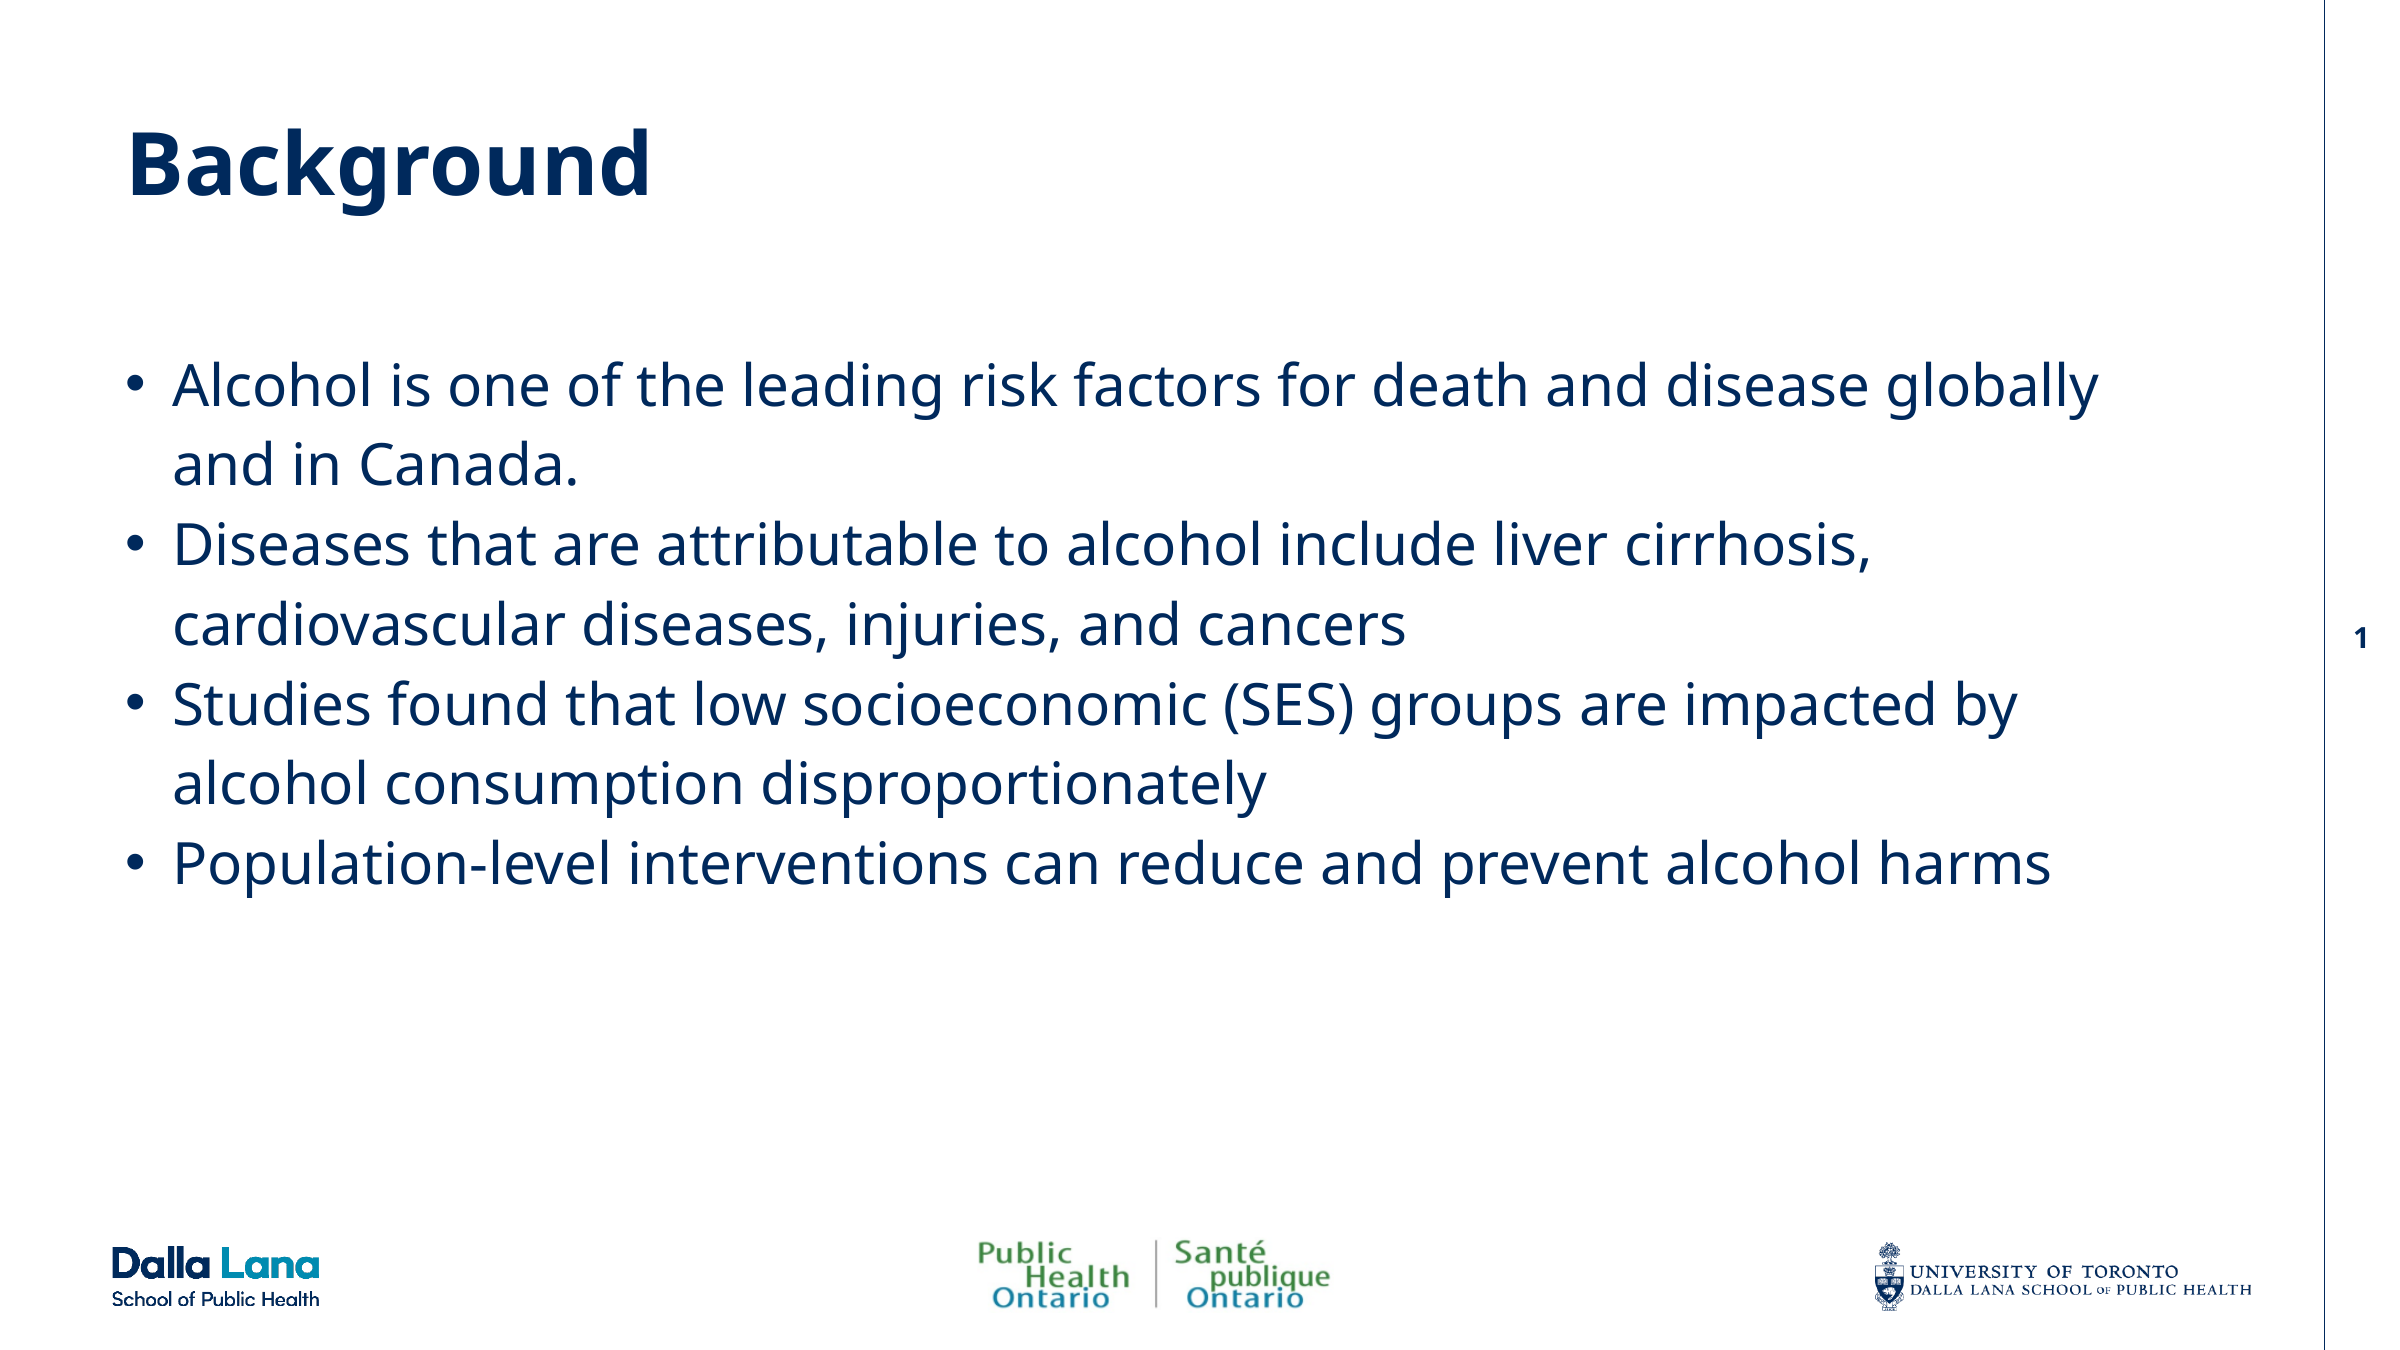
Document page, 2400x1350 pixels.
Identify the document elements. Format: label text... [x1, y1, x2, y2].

title Background [110, 99, 2290, 222]
picture [303, 1263, 312, 1272]
text_box Alcohol is one of the leading risk factors for death and disease globally and in Canada. Diseases that are attributable to alcohol include liver cirrhosis, cardiovascular diseases, injuries, and cancers Studies found that low socioeconomic (SES) groups are impacted by alcohol consumption disproportionately Population-level interventions can reduce and prevent alcohol harms [110, 330, 2225, 984]
picture [253, 1263, 261, 1272]
picture [974, 1237, 1334, 1313]
picture [1875, 1242, 2251, 1311]
slide_number 1 [2340, 619, 2384, 655]
picture [112, 1246, 319, 1306]
